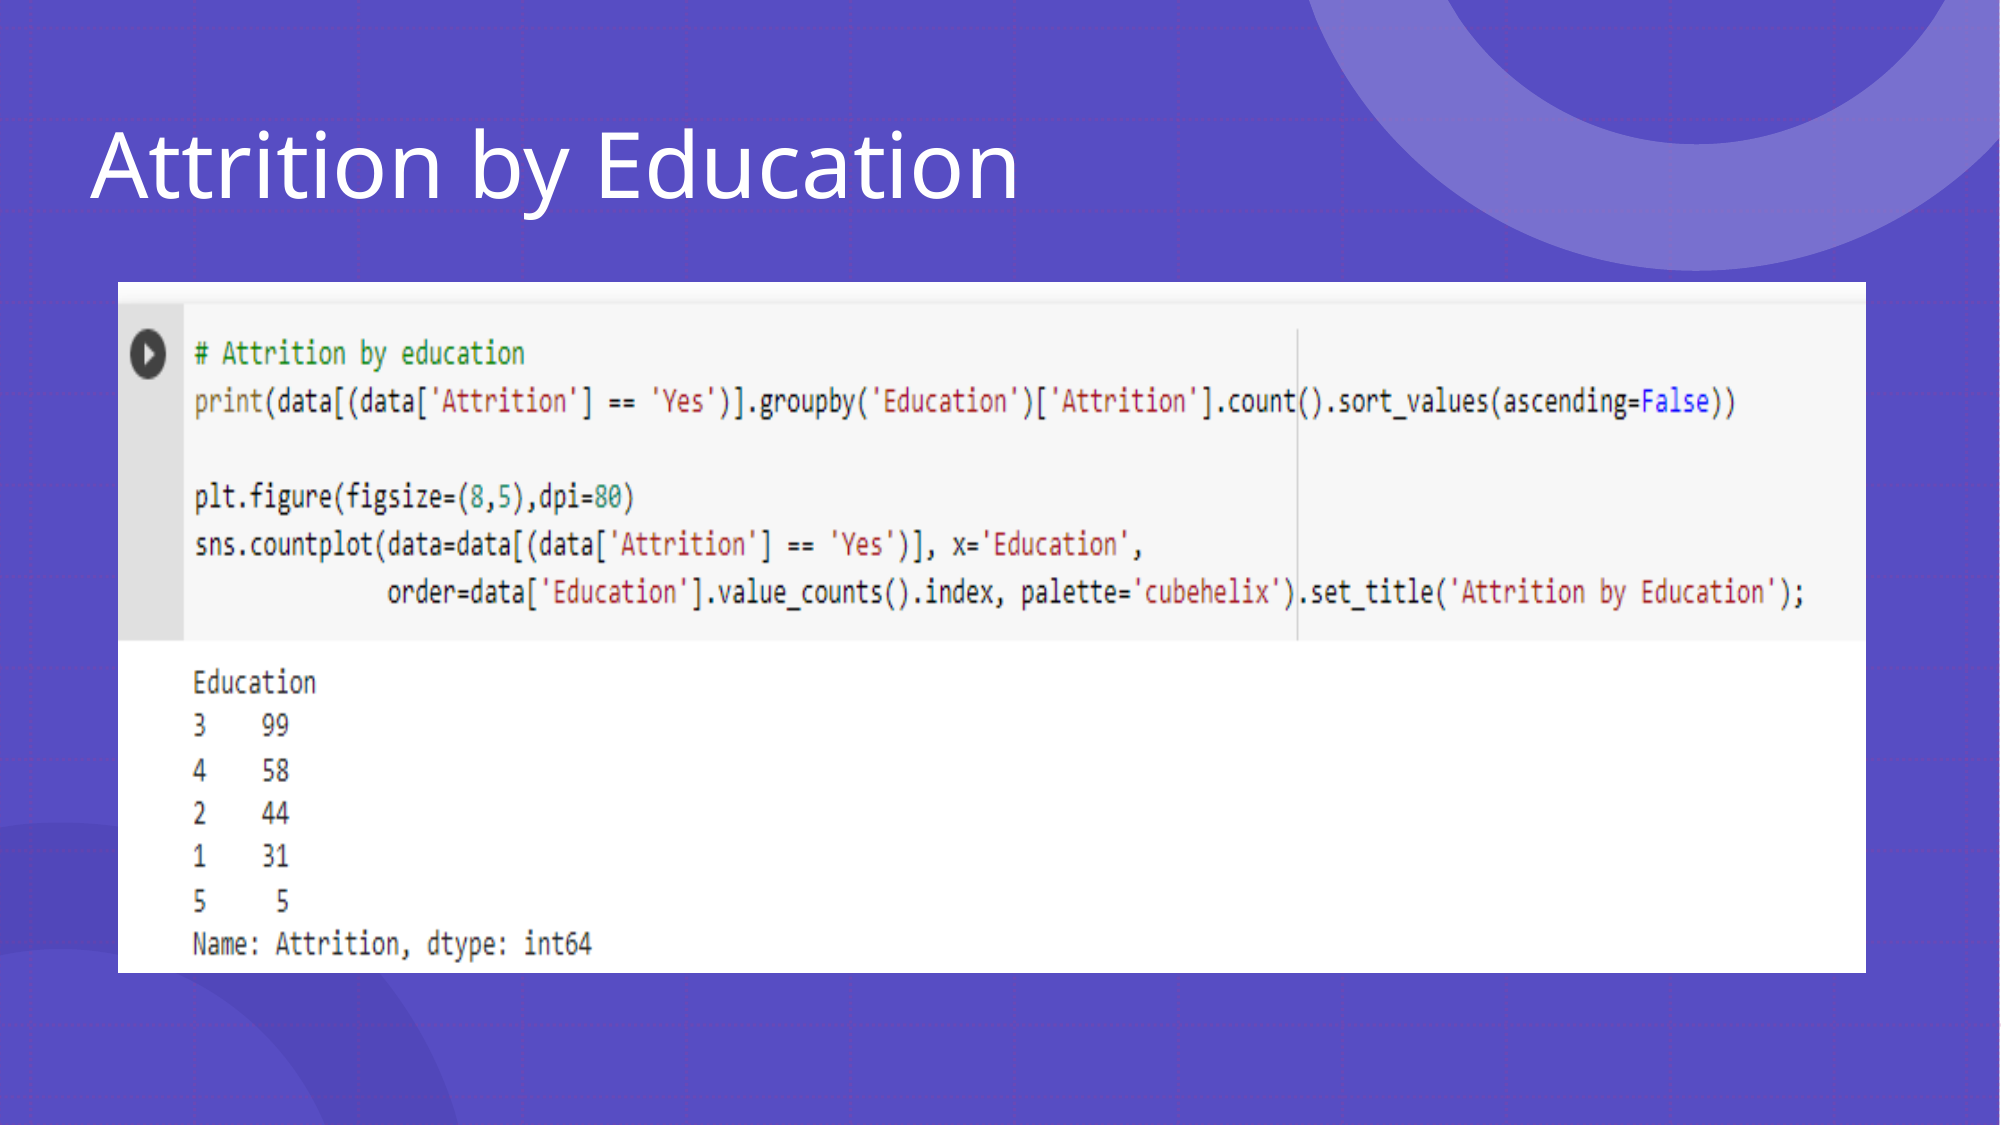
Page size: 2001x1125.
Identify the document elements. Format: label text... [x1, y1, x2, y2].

title Attrition by Education [75, 59, 1834, 278]
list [118, 282, 1866, 973]
